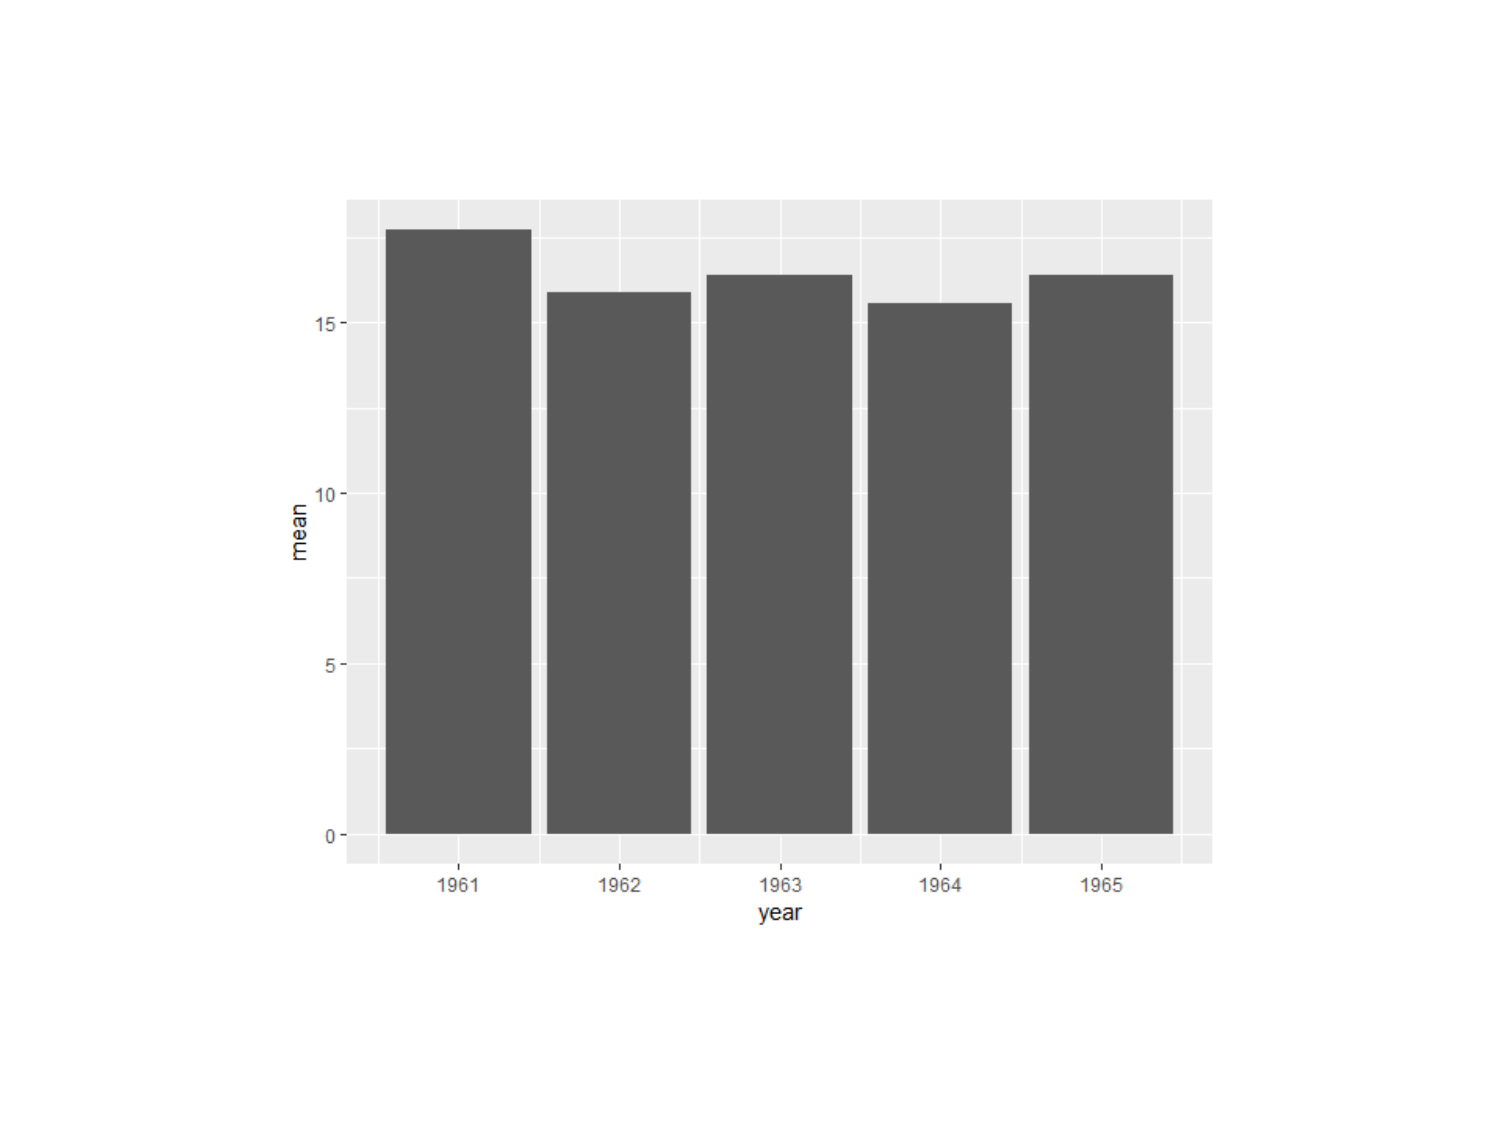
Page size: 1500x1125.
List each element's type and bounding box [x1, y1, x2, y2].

picture [275, 189, 1225, 936]
